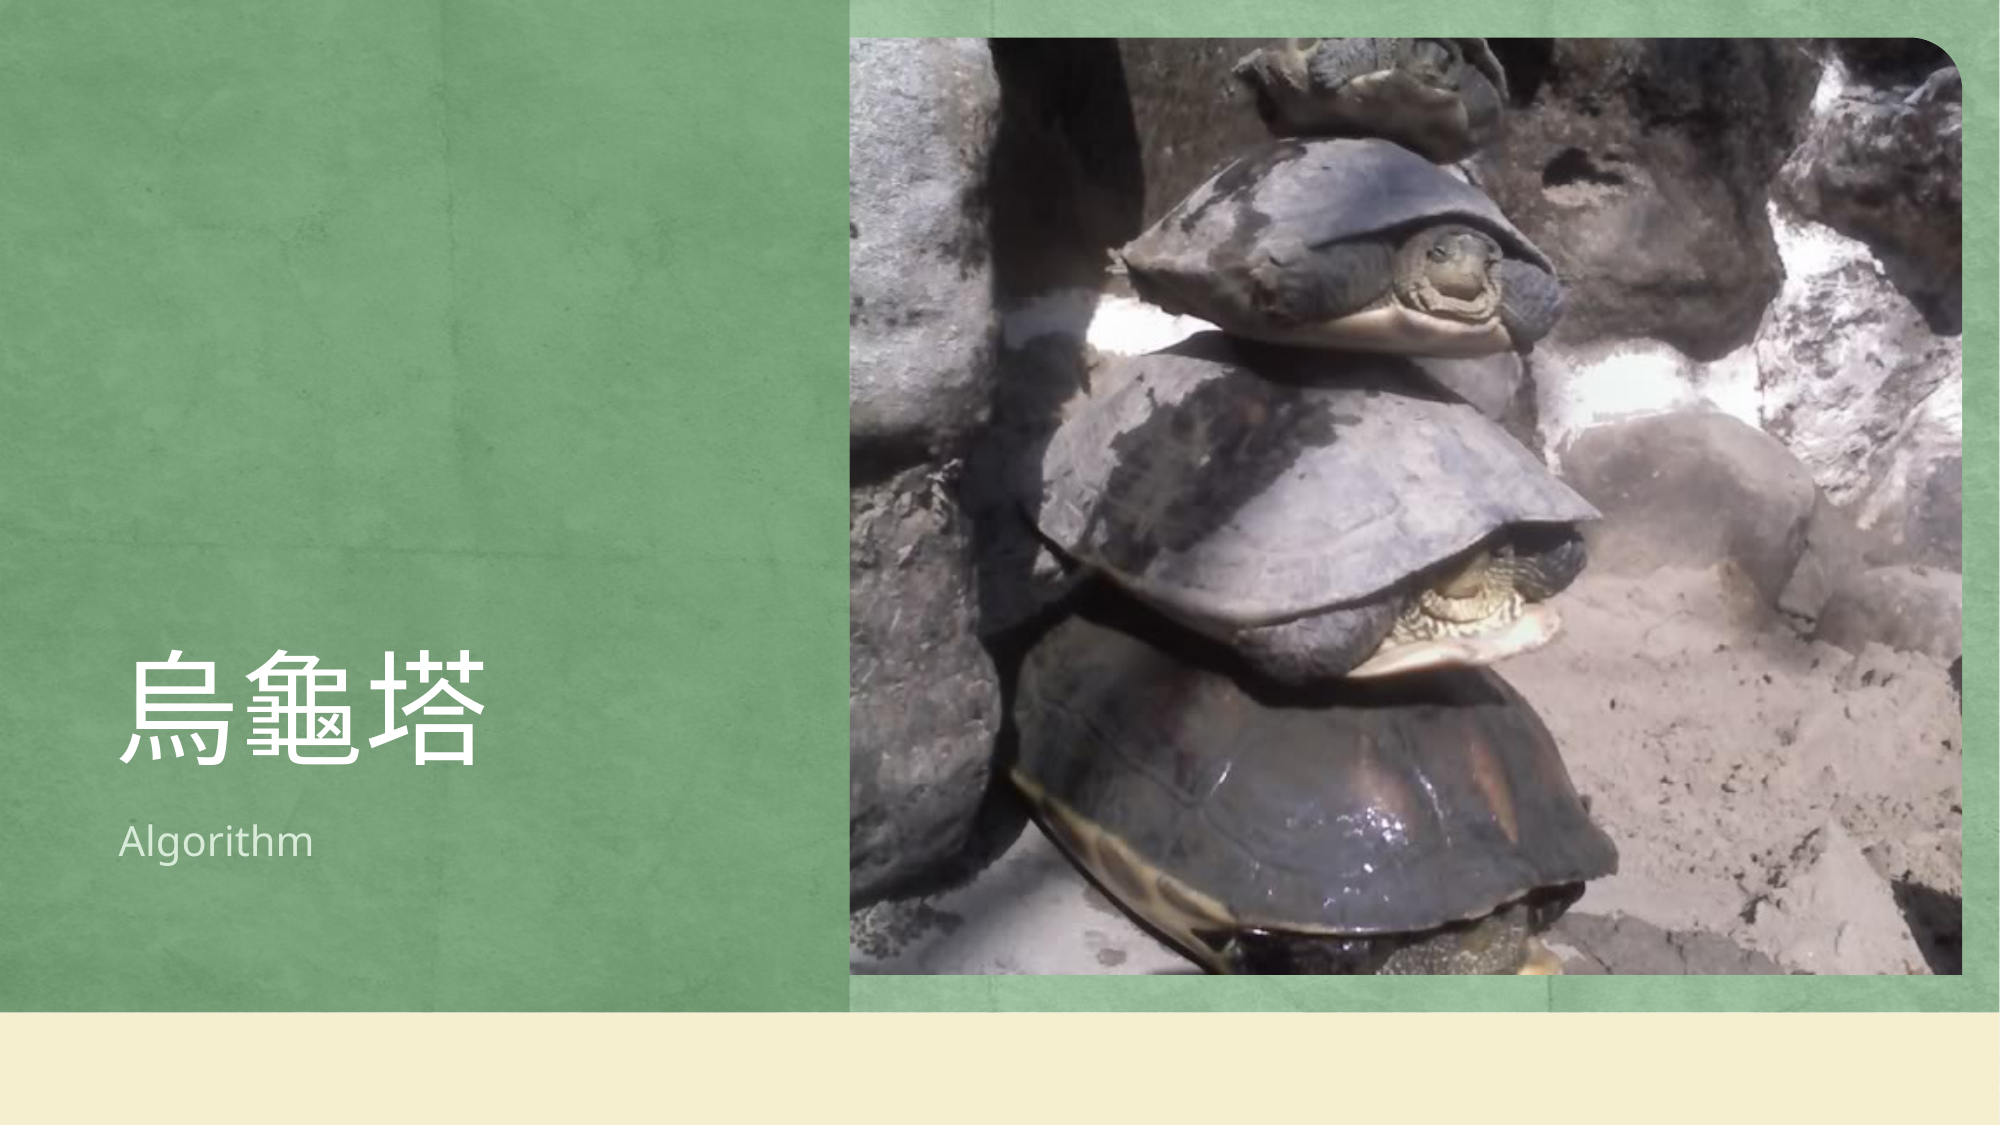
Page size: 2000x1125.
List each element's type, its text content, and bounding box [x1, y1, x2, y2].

title 烏龜塔 [99, 149, 788, 788]
picture [849, 36, 1963, 976]
subtitle Algorithm [103, 812, 793, 975]
